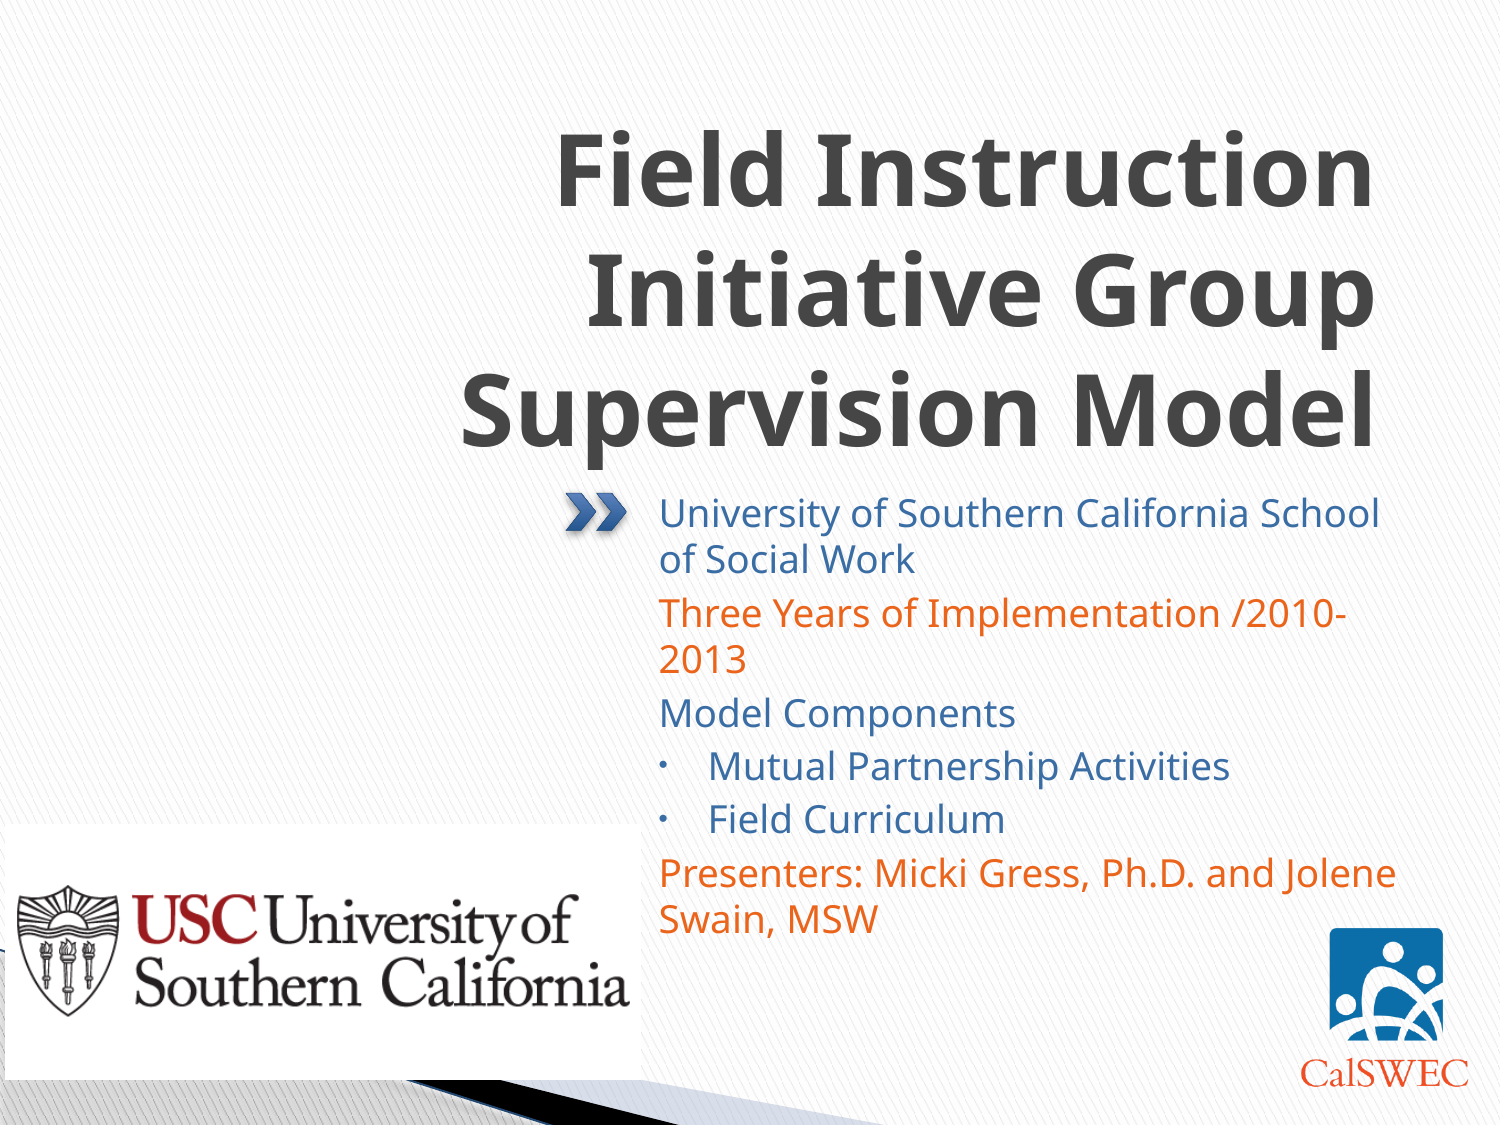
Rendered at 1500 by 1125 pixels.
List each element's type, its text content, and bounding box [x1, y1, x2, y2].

picture [1299, 924, 1470, 1091]
picture [4, 824, 641, 1080]
list University of Southern California School of Social Work Three Years of Implementation /2010-2013 Model Components Mutual Partnership Activities Field Curriculum Presenters: Micki Gress, Ph.D. and Jolene Swain, MSW [643, 480, 1438, 950]
title Field Instruction Initiative Group Supervision Model [118, 173, 1394, 474]
